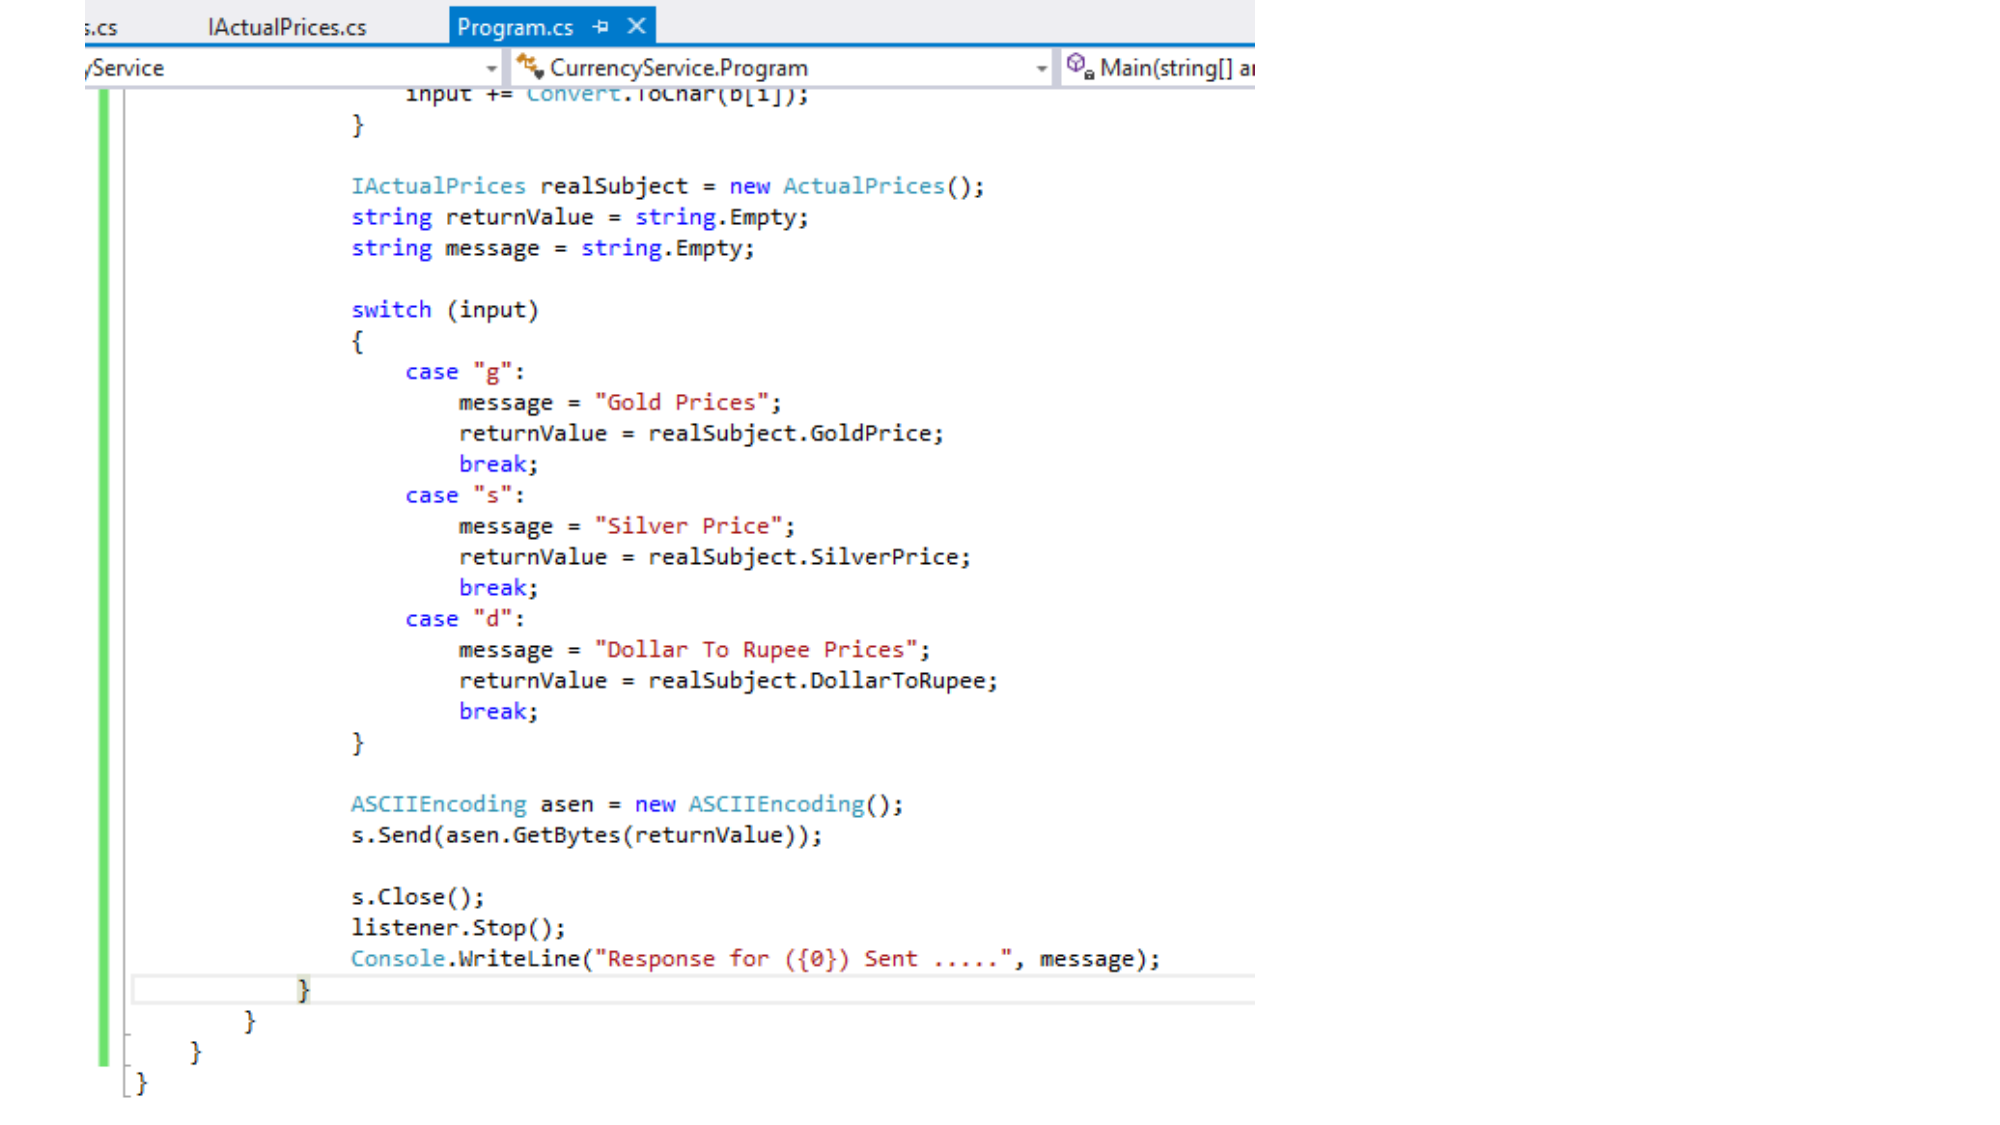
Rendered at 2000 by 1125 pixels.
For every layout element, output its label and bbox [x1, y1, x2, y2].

picture [85, 0, 1255, 1125]
